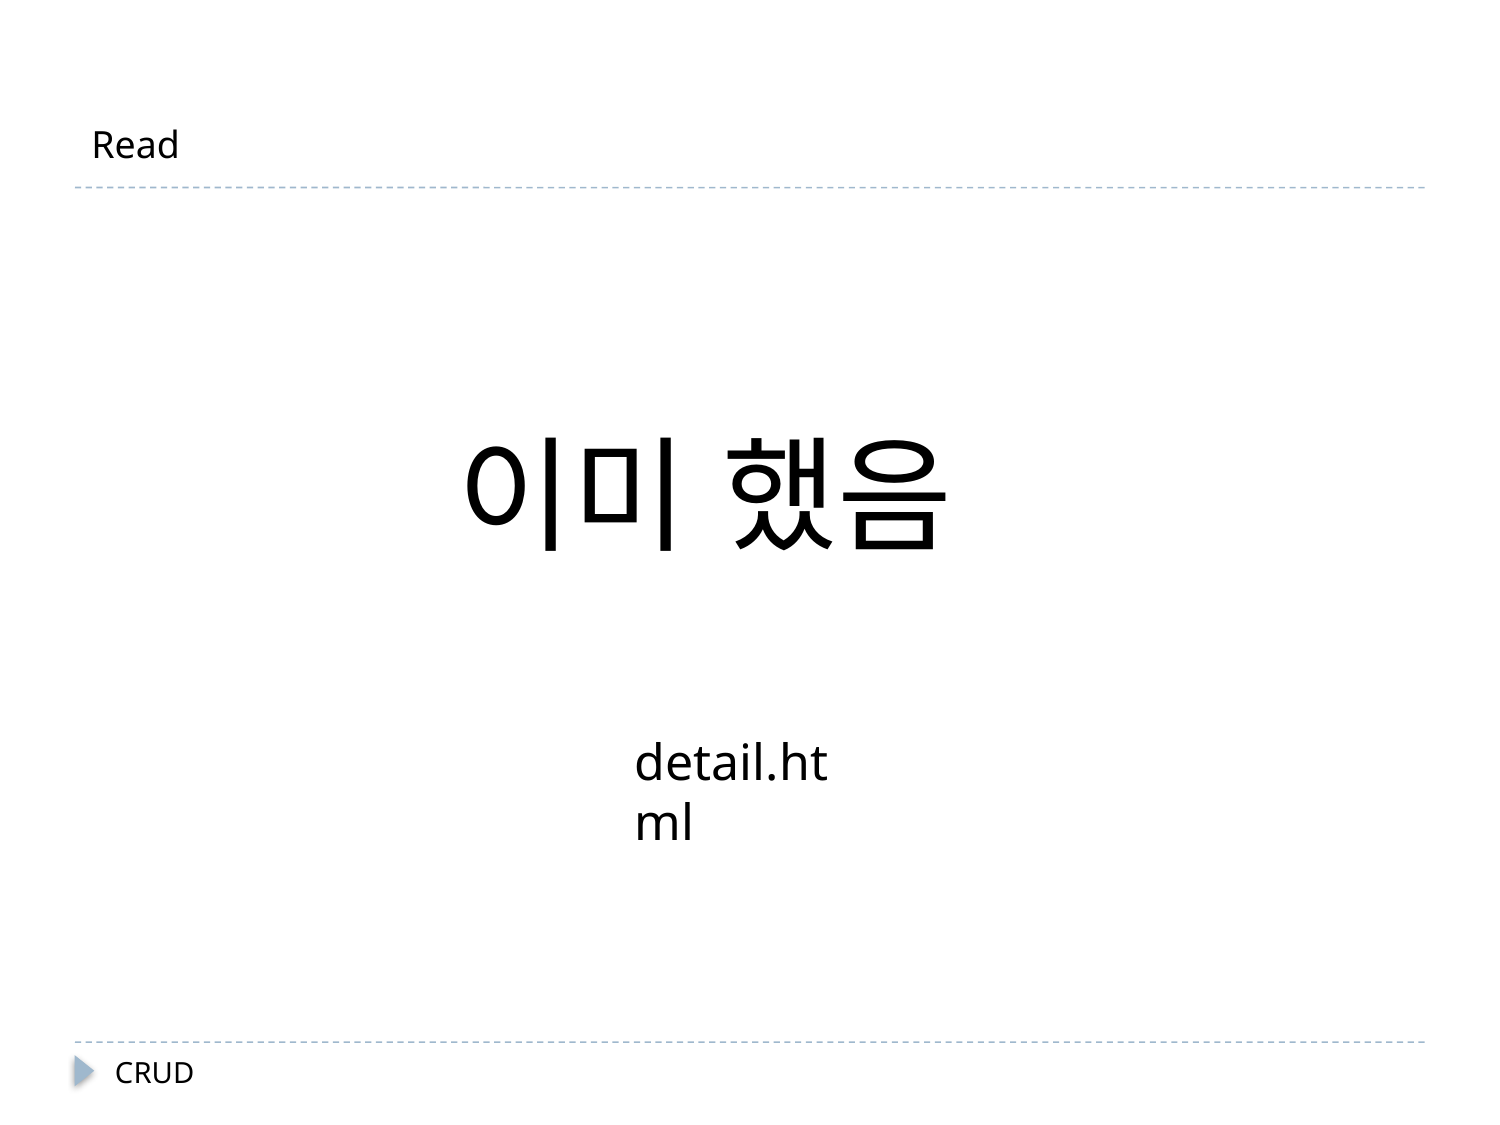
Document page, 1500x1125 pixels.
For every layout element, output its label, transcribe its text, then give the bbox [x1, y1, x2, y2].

text_box CRUD [100, 1046, 361, 1097]
text_box 이미 했음 [442, 408, 1058, 574]
text_box detail.html [620, 722, 868, 858]
text_box Read [76, 113, 951, 174]
